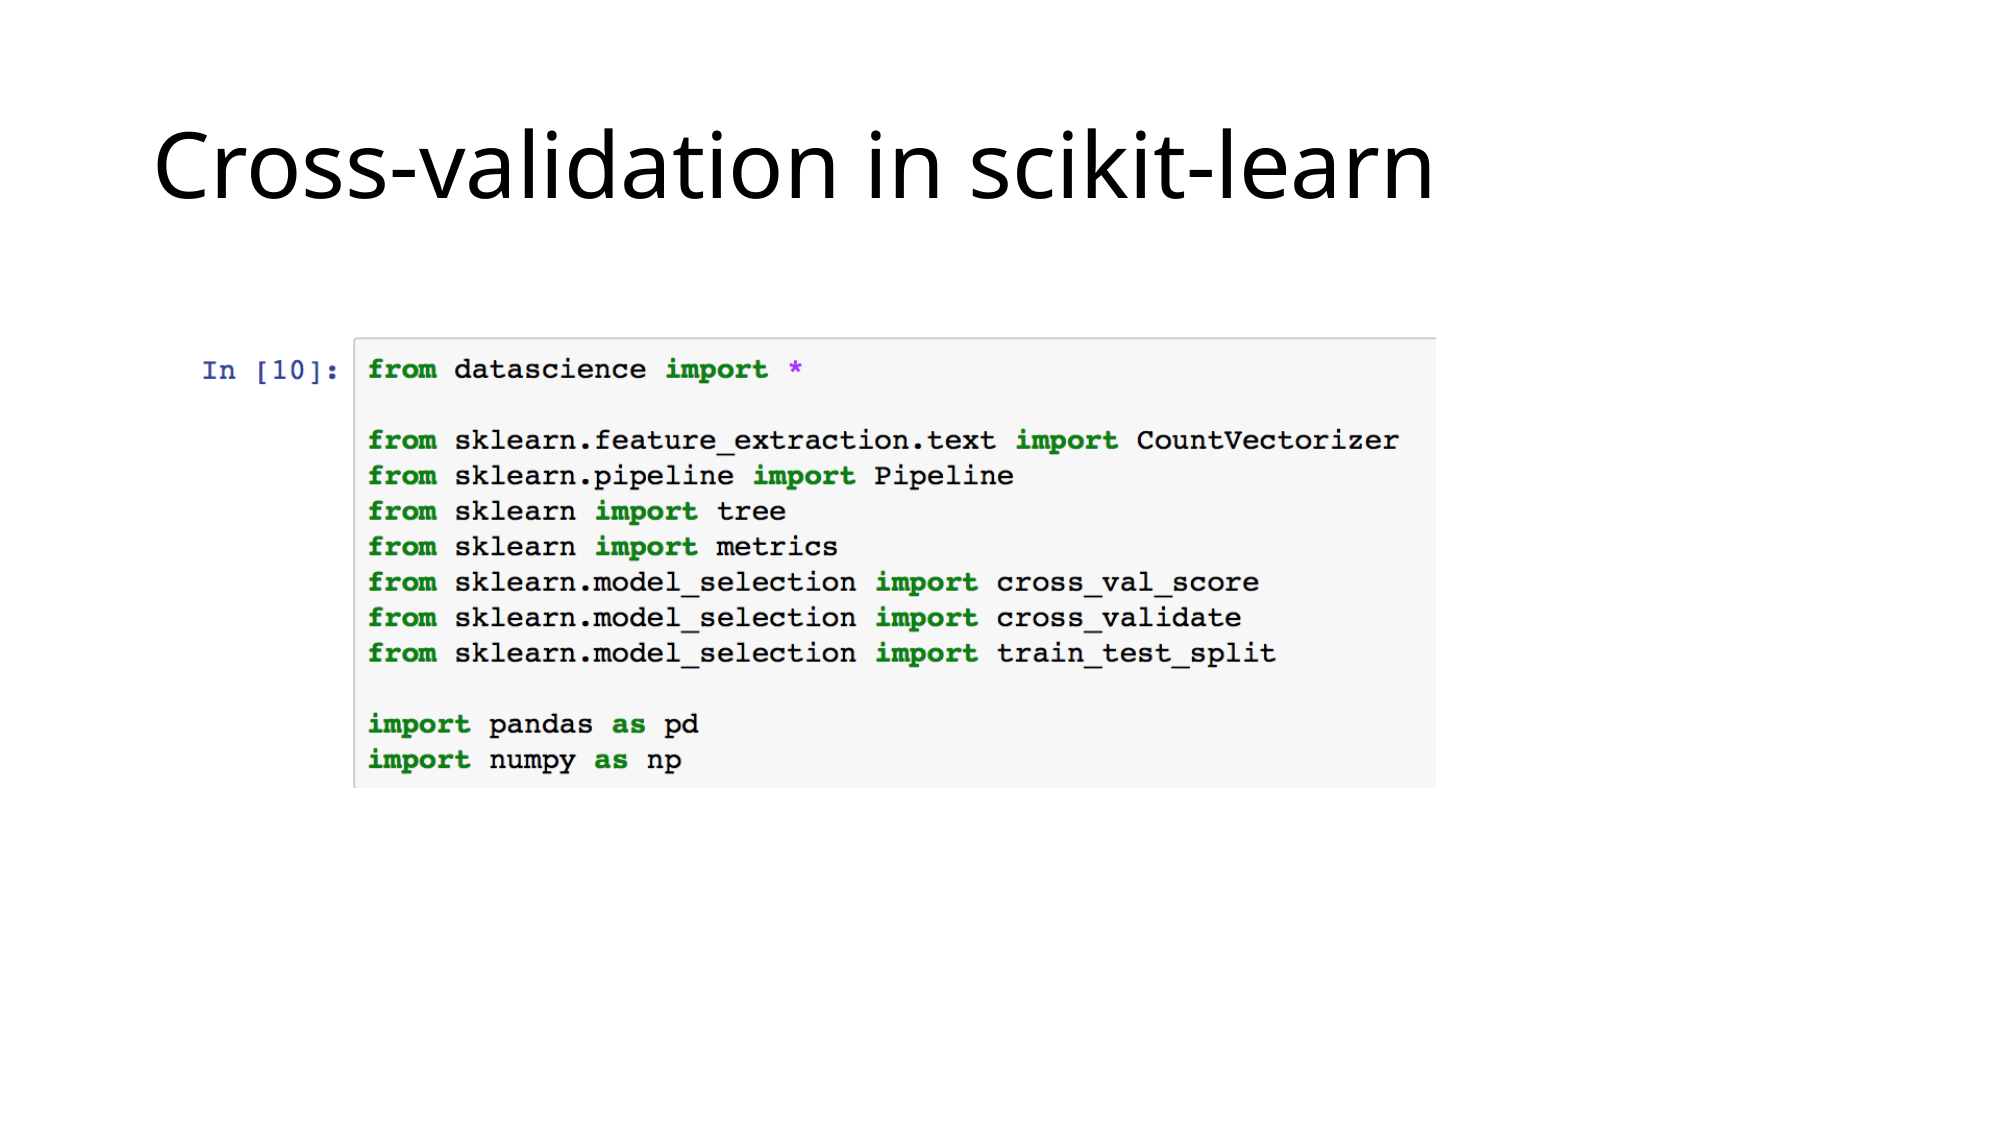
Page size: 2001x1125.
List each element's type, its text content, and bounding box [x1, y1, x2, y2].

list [177, 333, 1436, 789]
title Cross-validation in scikit-learn [137, 59, 1863, 278]
